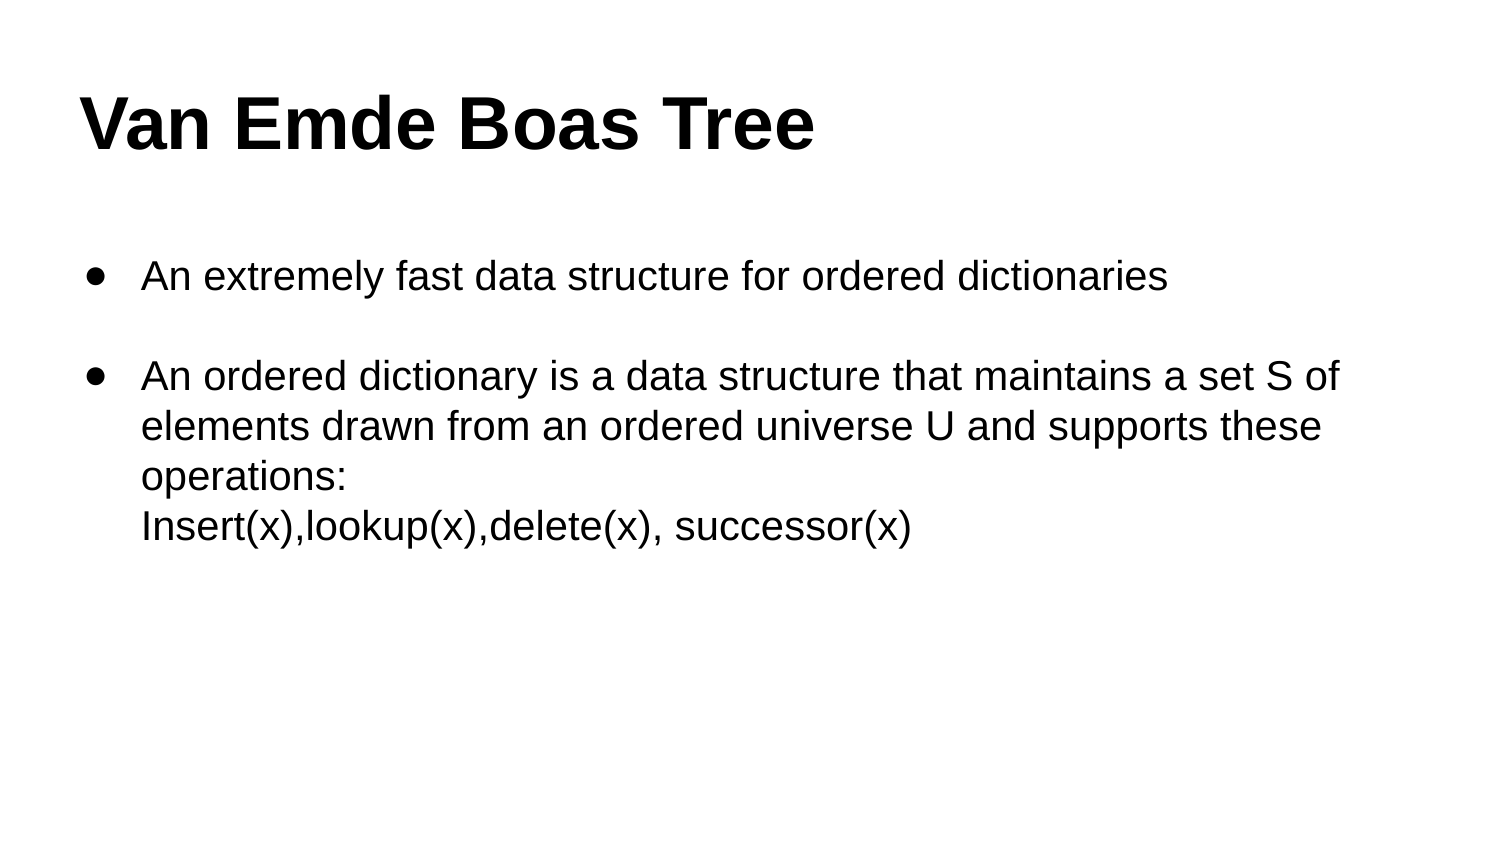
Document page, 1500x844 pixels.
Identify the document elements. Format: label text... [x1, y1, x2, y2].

text_box Van Emde Boas Tree [64, 59, 1462, 153]
text_box An extremely fast data structure for ordered dictionaries An ordered dictionary is a data structure that maintains a set S of elements drawn from an ordered universe U and supports these operations: Insert(x),lookup(x),delete(x), successor(x) [51, 189, 1449, 749]
